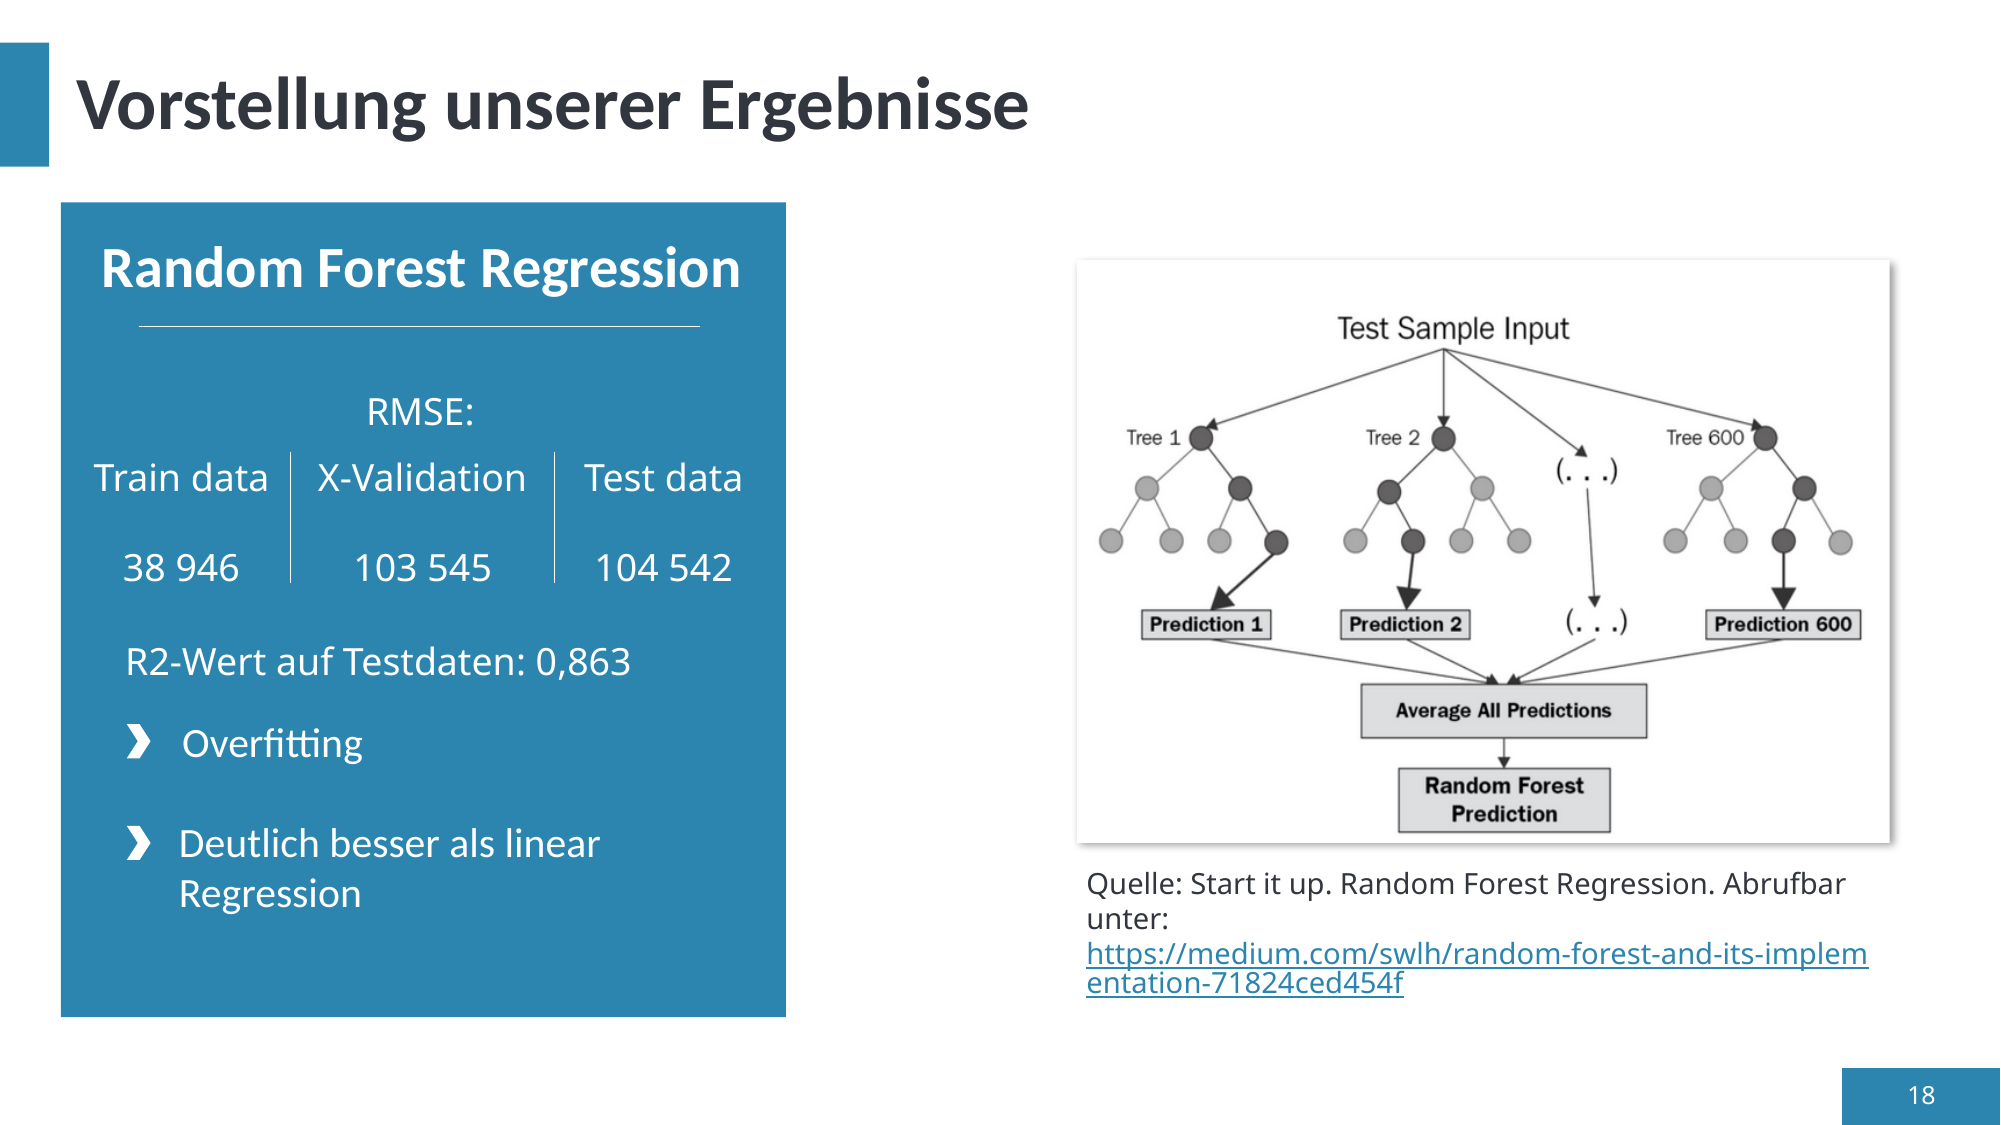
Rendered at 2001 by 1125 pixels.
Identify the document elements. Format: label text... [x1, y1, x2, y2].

text_box Quelle: Start it up. Random Forest Regression. Abrufbar unter: https://medium.com/swlh/random-forest-and-its-implementation-71824ced454f [1071, 857, 1890, 1018]
text_box Deutlich besser als linear Regression [164, 808, 768, 924]
title Vorstellung unserer Ergebnisse [60, 42, 1951, 168]
table_header X-Validation [302, 444, 543, 534]
text_box [126, 724, 151, 759]
table_header Train data [61, 444, 302, 534]
text_box R2-Wert auf Testdaten: 0,863 [110, 630, 673, 690]
list Random Forest Regression [73, 623, 771, 978]
table_cell 38 946 [61, 534, 302, 623]
list Random Forest Regression [73, 230, 771, 444]
text_box Overfitting [167, 708, 771, 774]
picture [1076, 260, 1890, 843]
slide_number 18 [1889, 1079, 1951, 1114]
text_box [126, 825, 151, 860]
table_header Test data [543, 444, 784, 534]
table_cell 104 542 [543, 534, 784, 623]
table_cell 103 545 [302, 534, 543, 623]
text_box RMSE: [351, 380, 513, 441]
